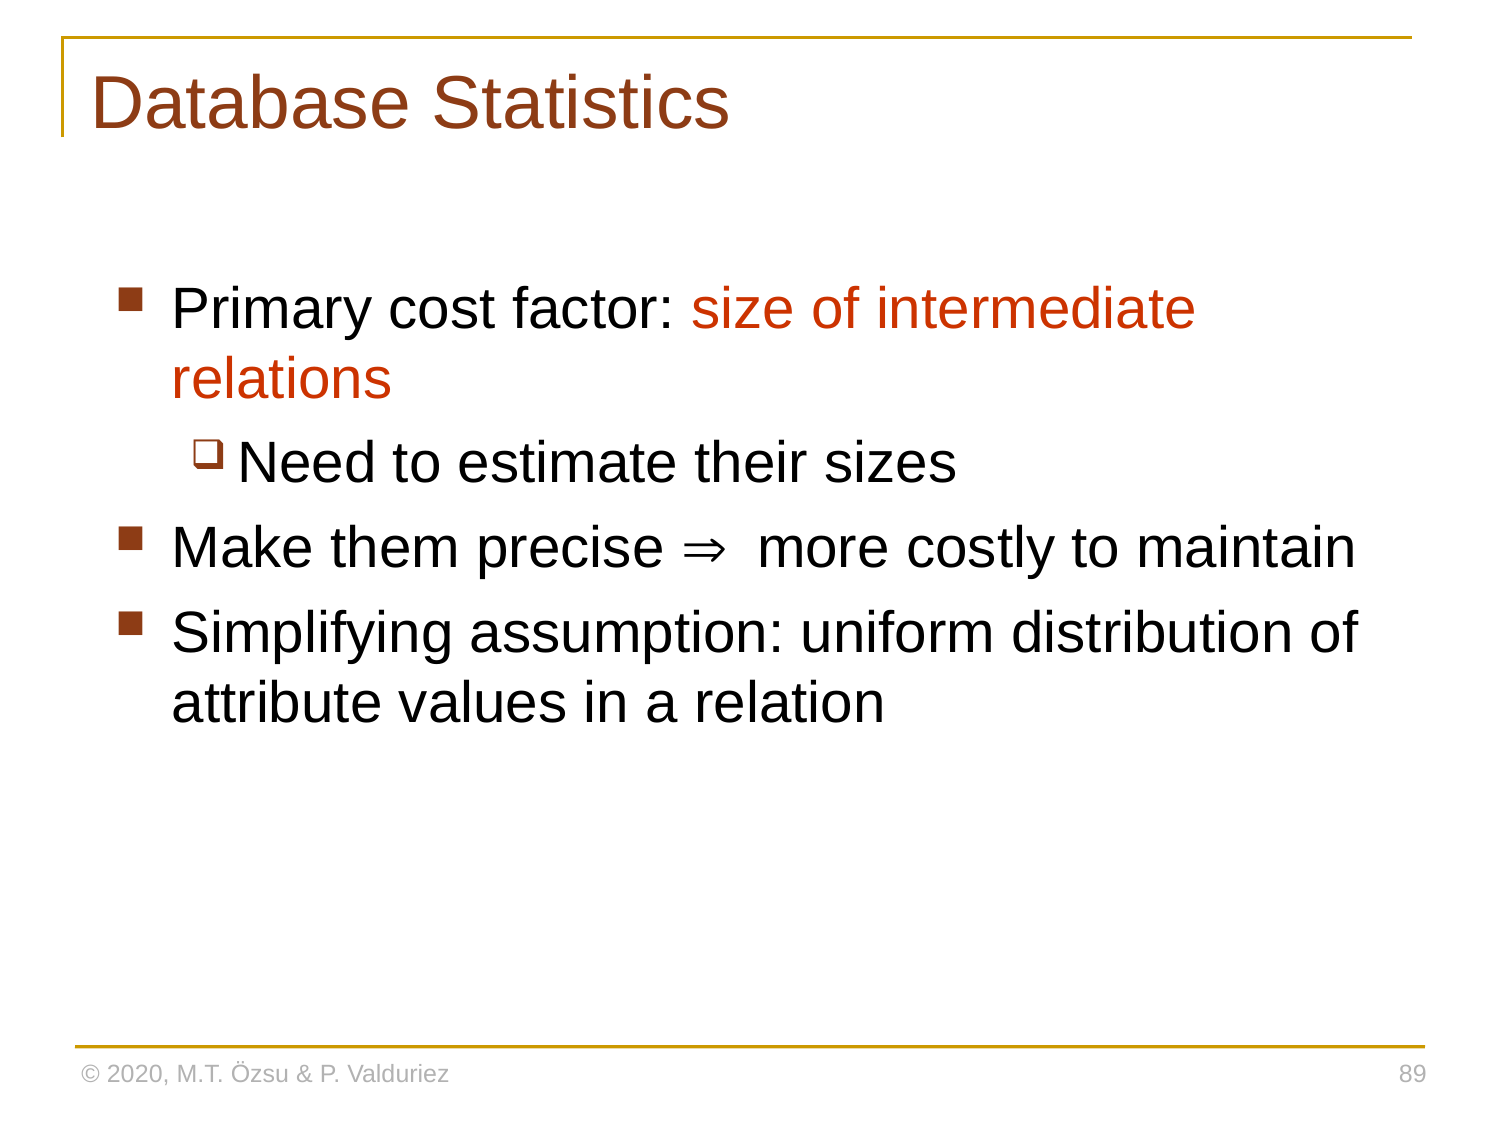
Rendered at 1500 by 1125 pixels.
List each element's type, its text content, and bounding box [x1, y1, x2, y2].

list Primary cost factor: size of intermediate relations Need to estimate their sizes Make them precise  more costly to maintain Simplifying assumption: uniform distribution of attribute values in a relation [100, 262, 1426, 1006]
slide_number 89 [1104, 1042, 1442, 1103]
footer © 2020, M.T. Özsu & P. Valduriez [66, 1042, 573, 1103]
title Database Statistics [74, 45, 1426, 233]
